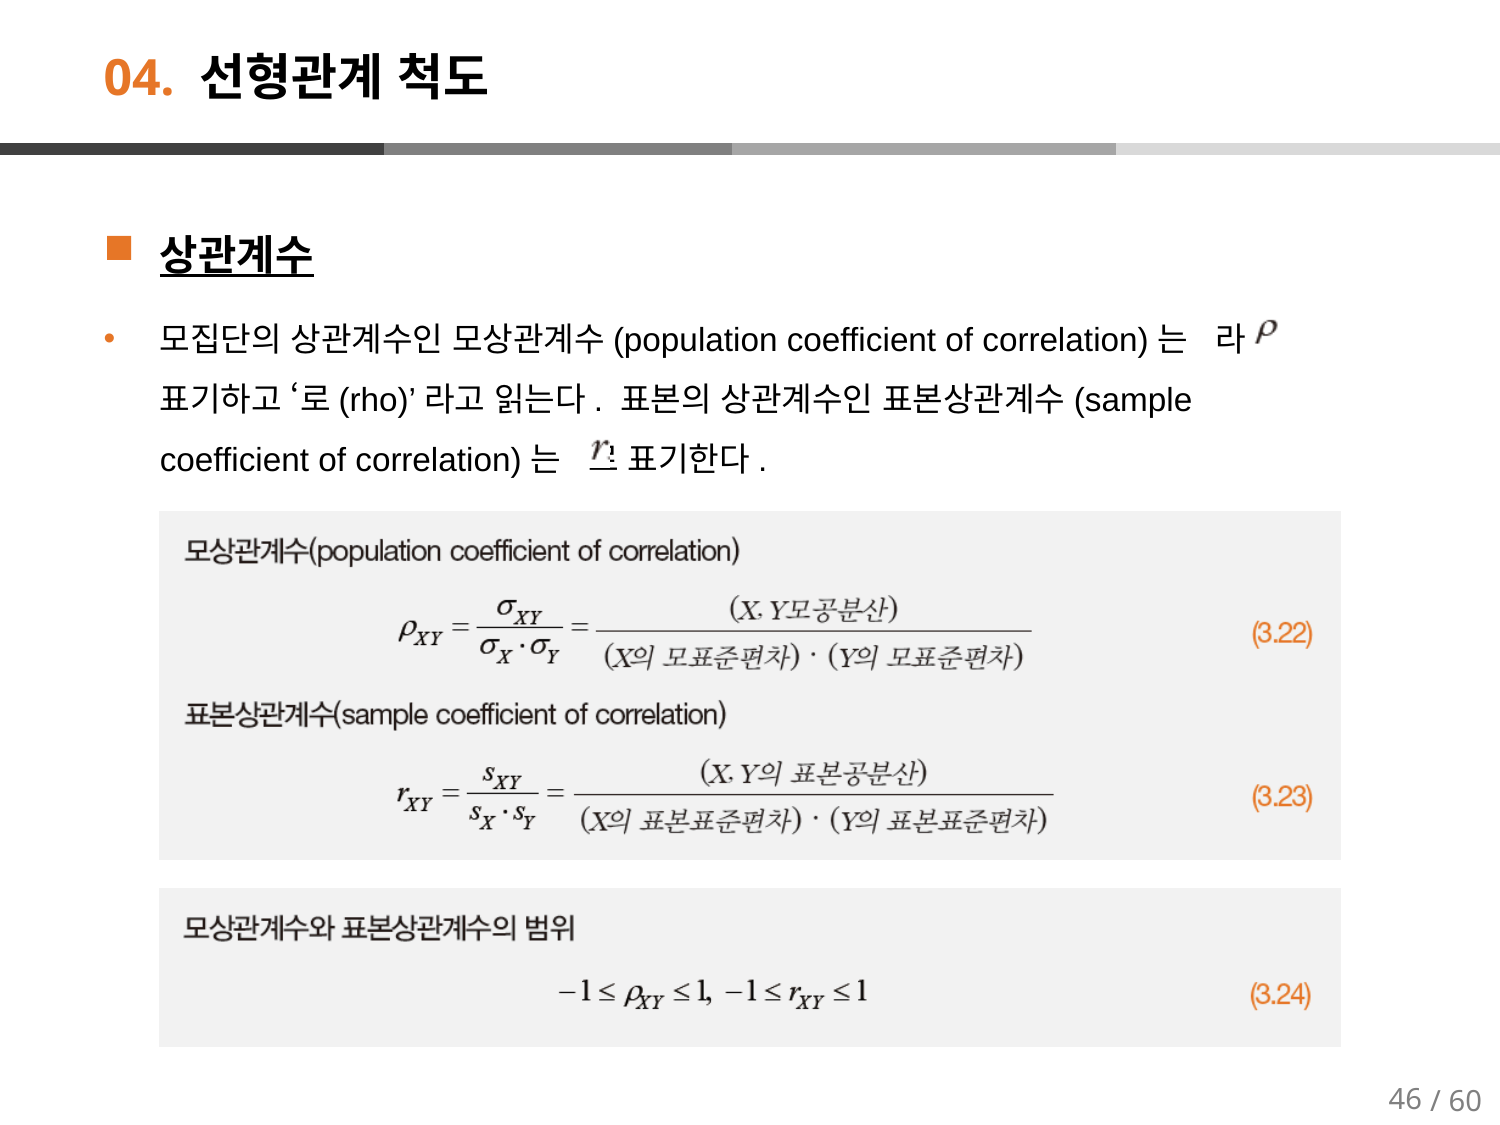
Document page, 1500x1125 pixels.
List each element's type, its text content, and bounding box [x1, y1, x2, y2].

list 상관계수 [88, 196, 1436, 386]
title 04. 선형관계 척도 [88, 30, 1211, 121]
text_box 모집단의 상관계수인 모상관계수(population coefficient of correlation)는 라 표기하고 ‘로(rho)’라고 읽는다. 표본의 상관계수인 표본상관계수(sample coefficient of correlation)는 로 표기한다. [88, 290, 1365, 480]
picture [159, 888, 1341, 1048]
picture [1248, 299, 1281, 359]
picture [159, 511, 1341, 861]
picture [584, 421, 610, 468]
